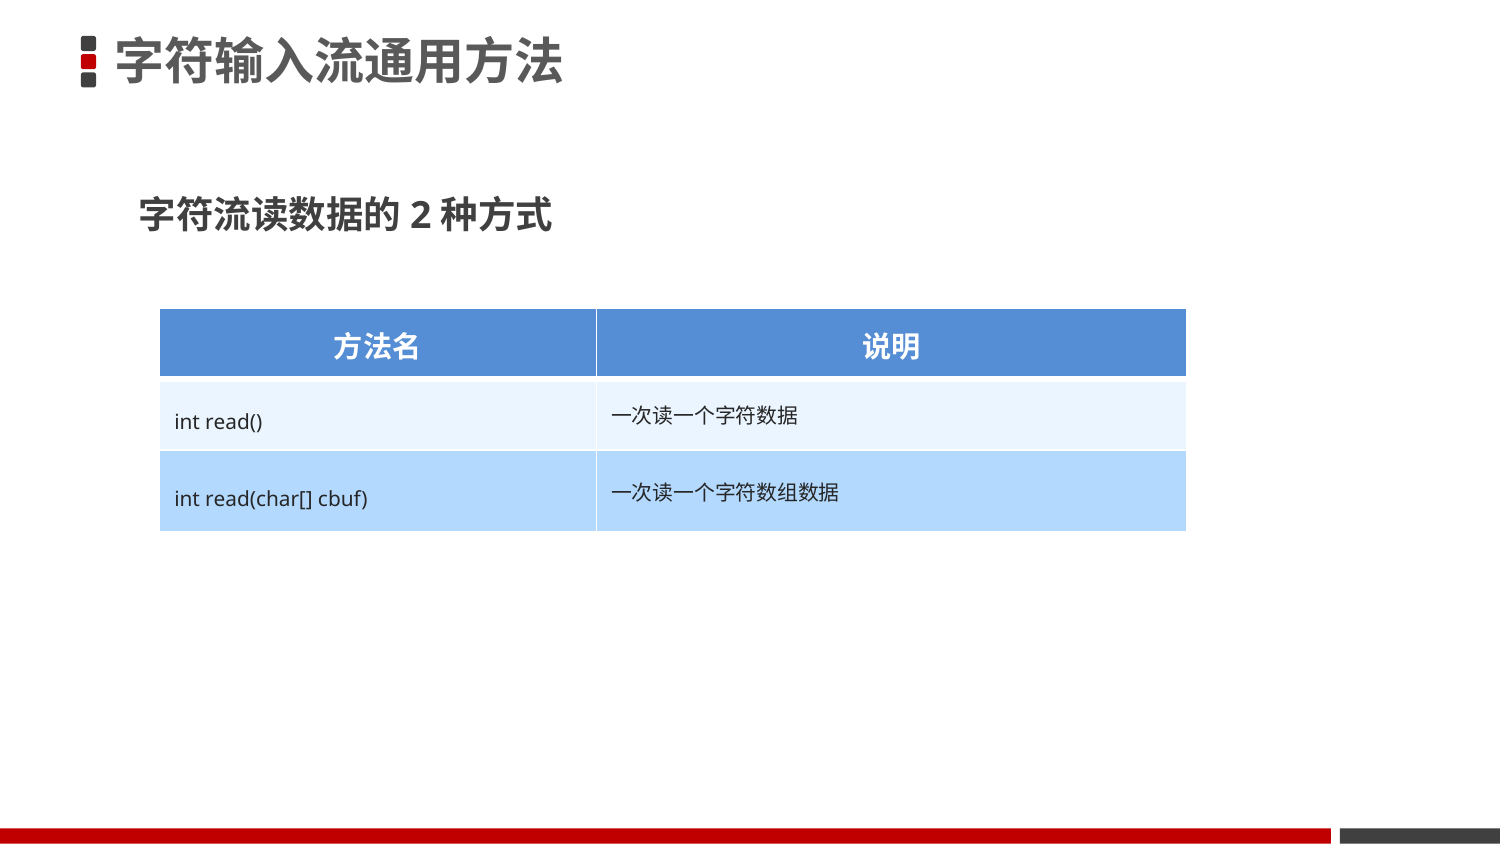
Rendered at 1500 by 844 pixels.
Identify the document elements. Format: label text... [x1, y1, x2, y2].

table_cell int read​(char[] cbuf) [160, 451, 596, 531]
text_box 字符流读数据的2种方式 [123, 161, 701, 244]
text_box 字符输入流通用方法 [103, 0, 987, 130]
table_header 方法名 [160, 309, 596, 376]
table_cell int read​() [160, 382, 596, 449]
table_cell 一次读一个字符数据 [597, 382, 1186, 449]
table_cell 一次读一个字符数组数据 [597, 451, 1186, 531]
table_header 说明 [597, 309, 1186, 376]
